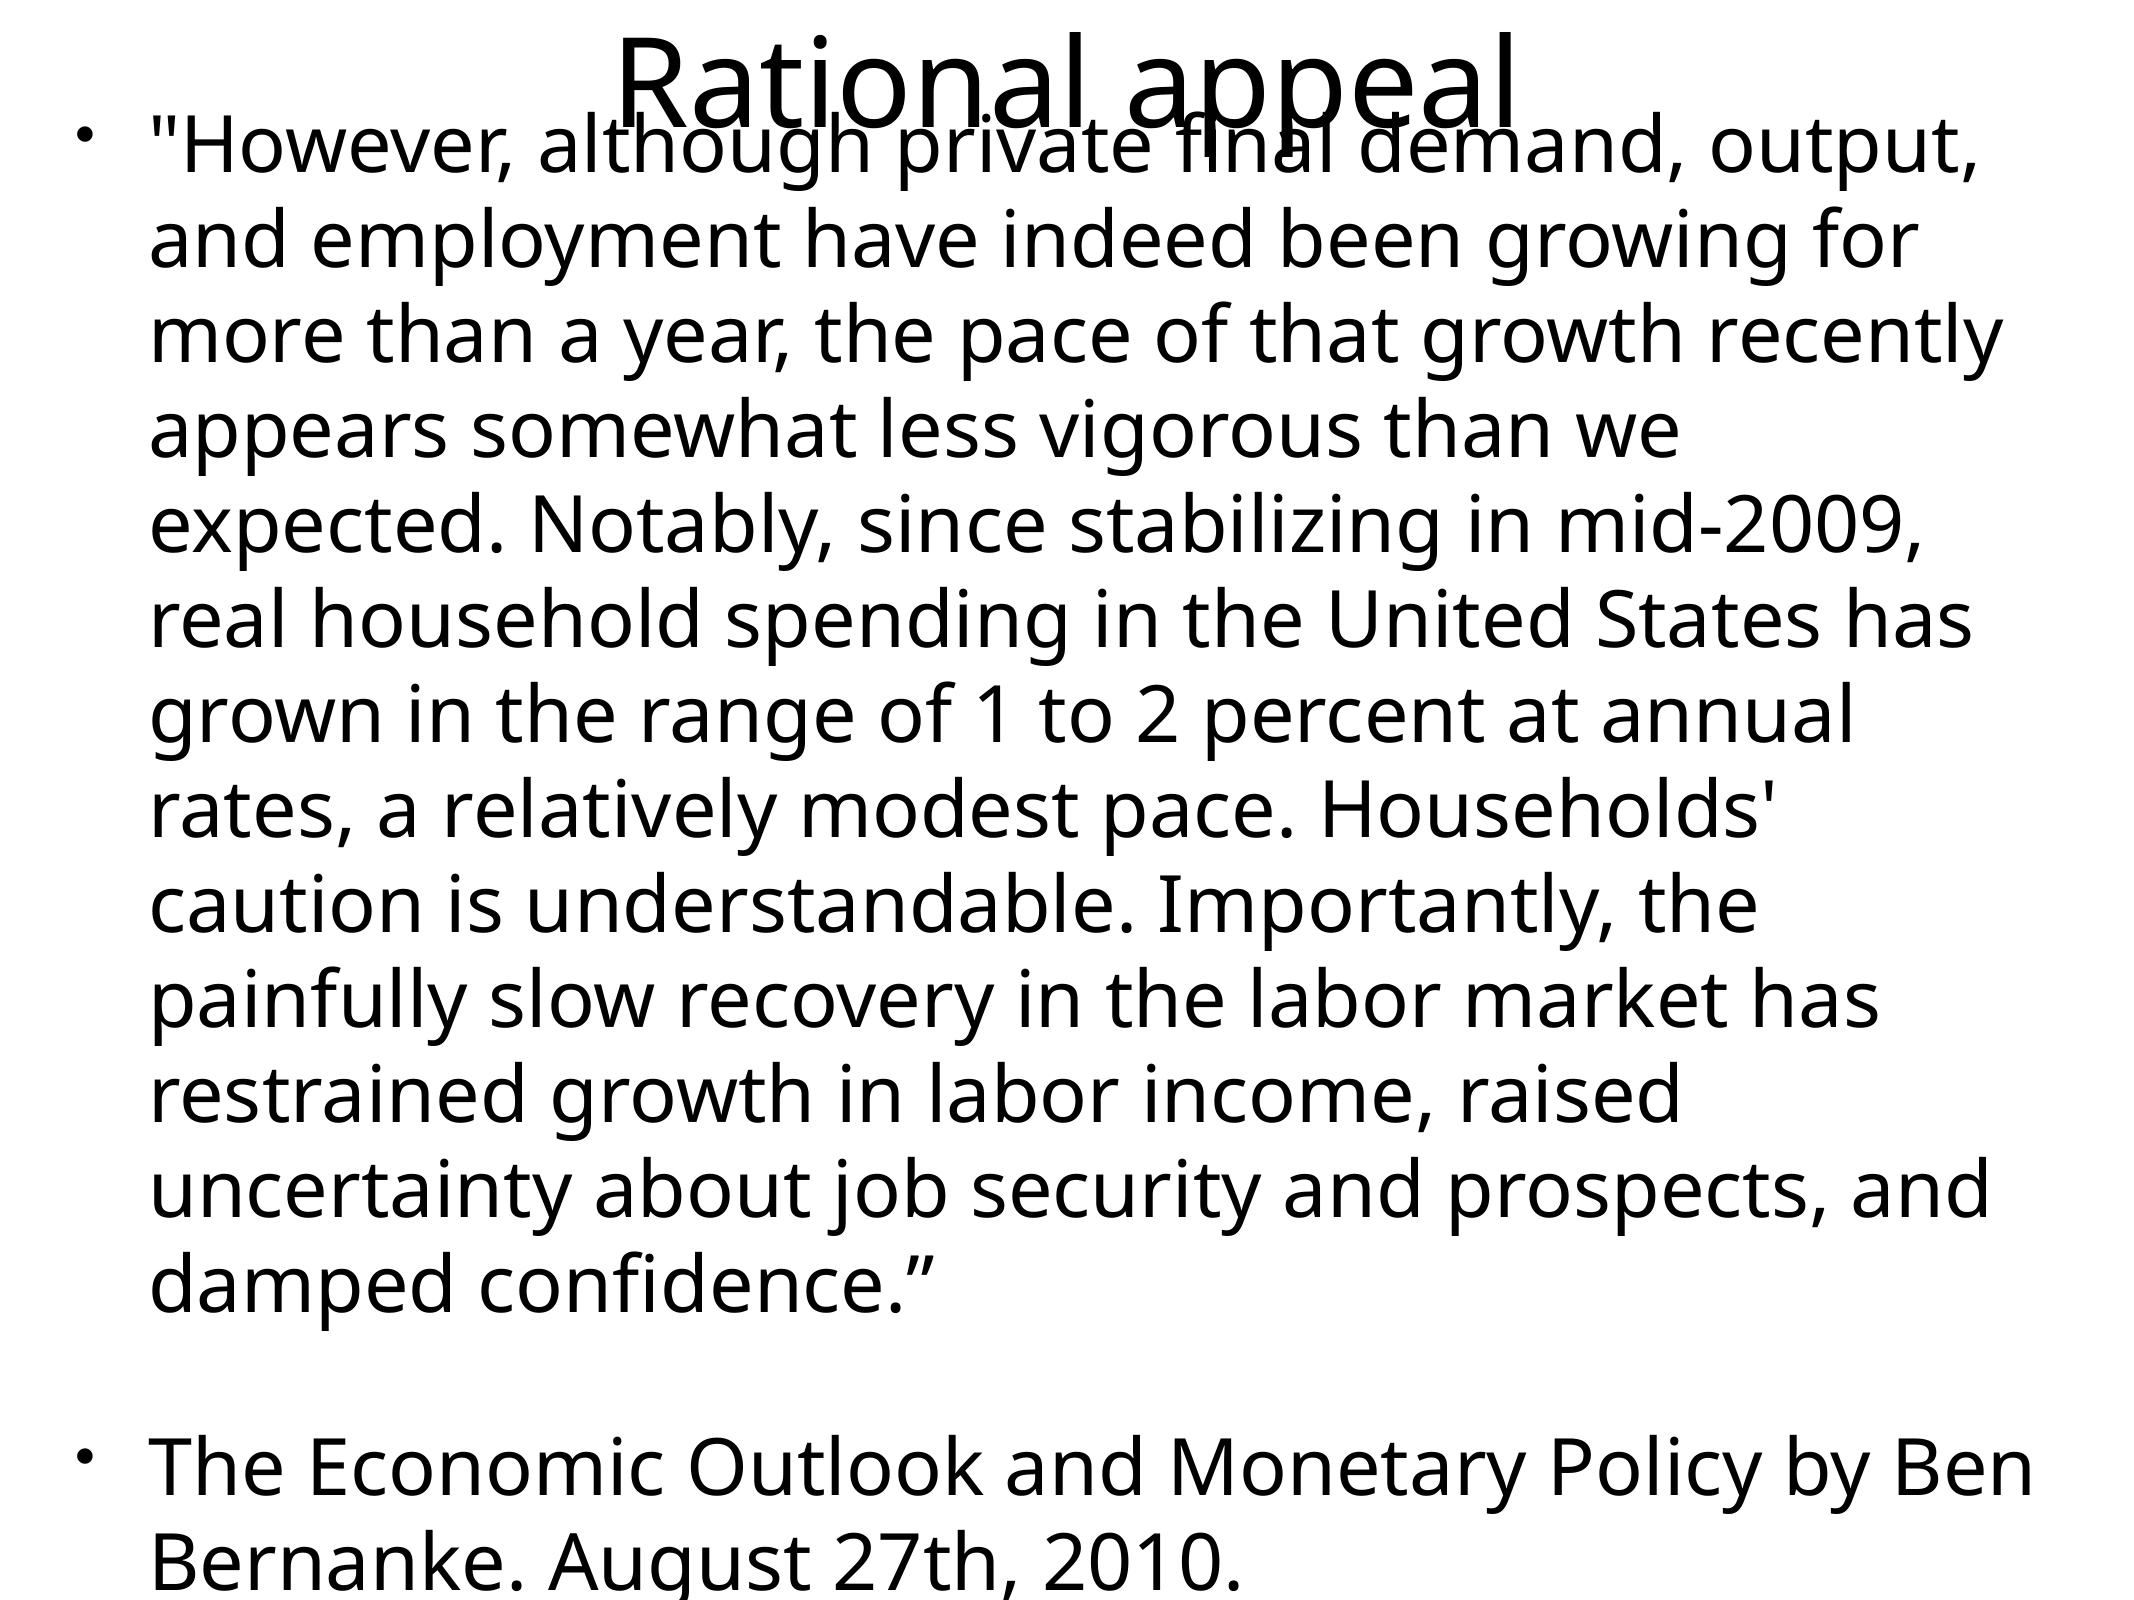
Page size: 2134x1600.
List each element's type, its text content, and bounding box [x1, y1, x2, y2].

list "However, although private final demand, output, and employment have indeed been growing for more than a year, the pace of that growth recently appears somewhat less vigorous than we expected. Notably, since stabilizing in mid-2009, real household spending in the United States has grown in the range of 1 to 2 percent at annual rates, a relatively modest pace. Households' caution is understandable. Importantly, the painfully slow recovery in the labor market has restrained growth in labor income, raised uncertainty about job security and prospects, and damped confidence.” The Economic Outlook and Monetary Policy by Ben Bernanke. August 27th, 2010. [74, 241, 2053, 1459]
title Rational appeal [155, 0, 1978, 163]
